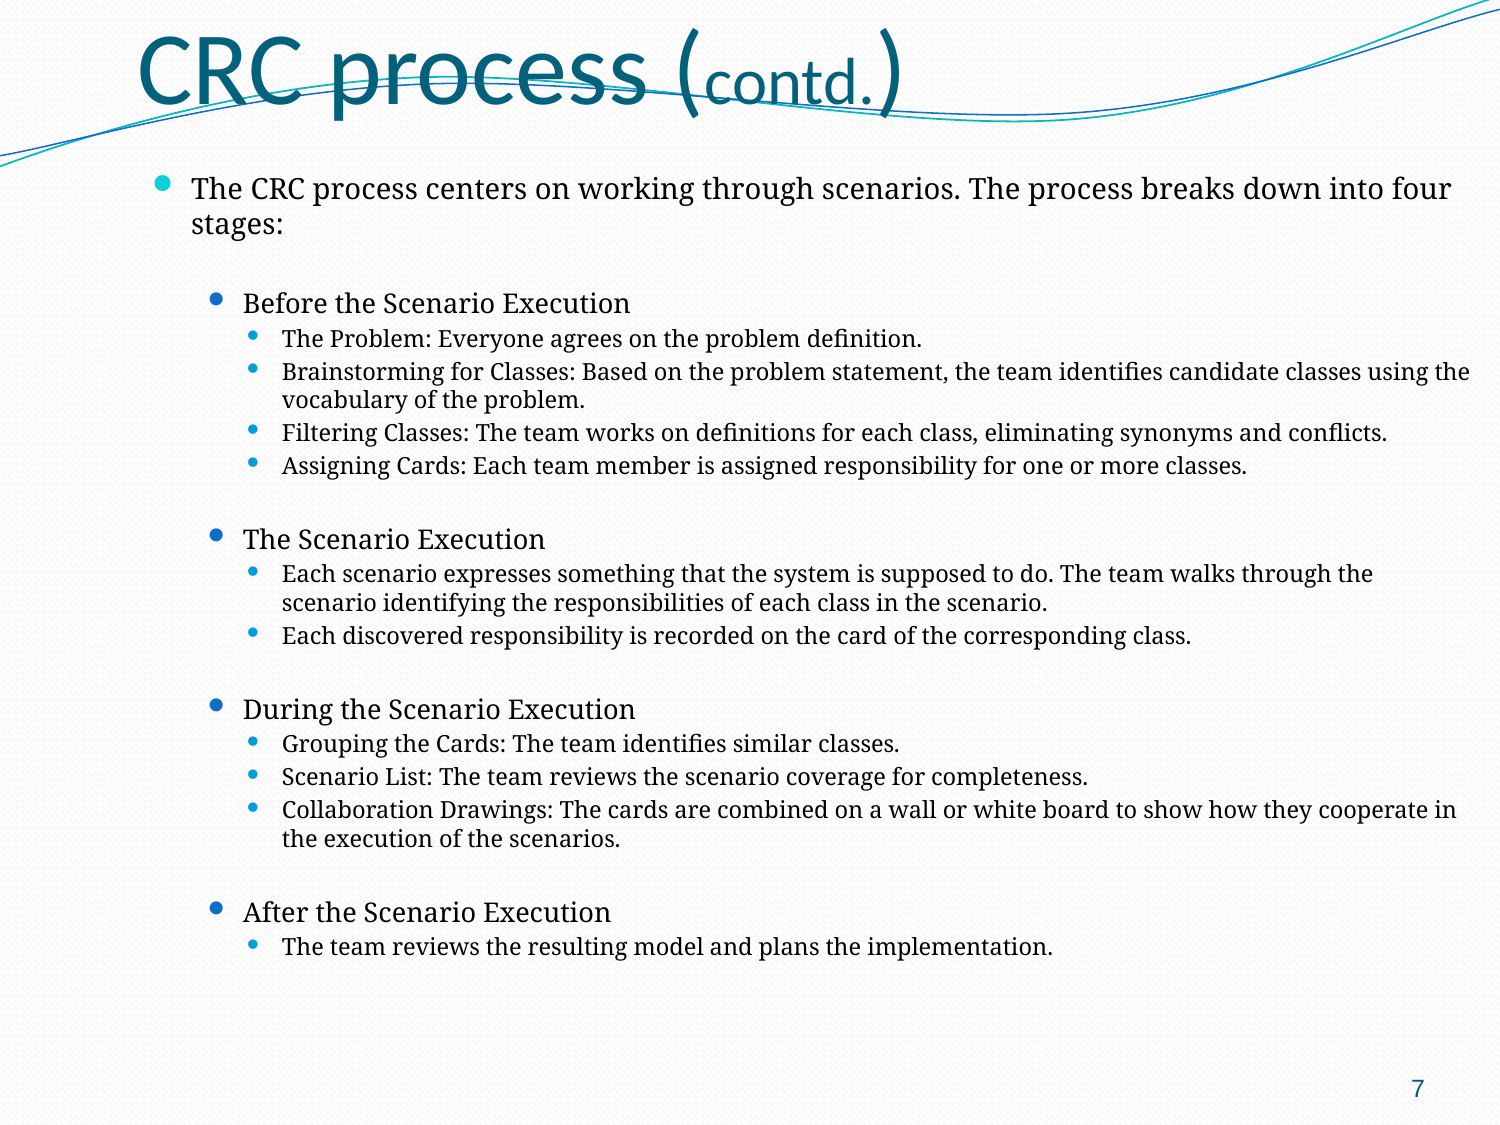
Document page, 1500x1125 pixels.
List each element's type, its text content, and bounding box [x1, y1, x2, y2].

title CRC process (contd.) [137, 0, 1488, 125]
slide_number 7 [1299, 1042, 1425, 1103]
list The CRC process centers on working through scenarios. The process breaks down into four stages: Before the Scenario Execution The Problem: Everyone agrees on the problem definition. Brainstorming for Classes: Based on the problem statement, the team identifies candidate classes using the vocabulary of the problem. Filtering Classes: The team works on definitions for each class, eliminating synonyms and conflicts. Assigning Cards: Each team member is assigned responsibility for one or more classes. The Scenario Execution Each scenario expresses something that the system is supposed to do. The team walks through the scenario identifying the responsibilities of each class in the scenario. Each discovered responsibility is recorded on the card of the corresponding class. During the Scenario Execution Grouping the Cards: The team identifies similar classes. Scenario List: The team reviews the scenario coverage for completeness. Collaboration Drawings: The cards are combined on a wall or white board to show how they cooperate in the execution of the scenarios. After the Scenario Execution The team reviews the resulting model and plans the implementation. [137, 162, 1488, 975]
